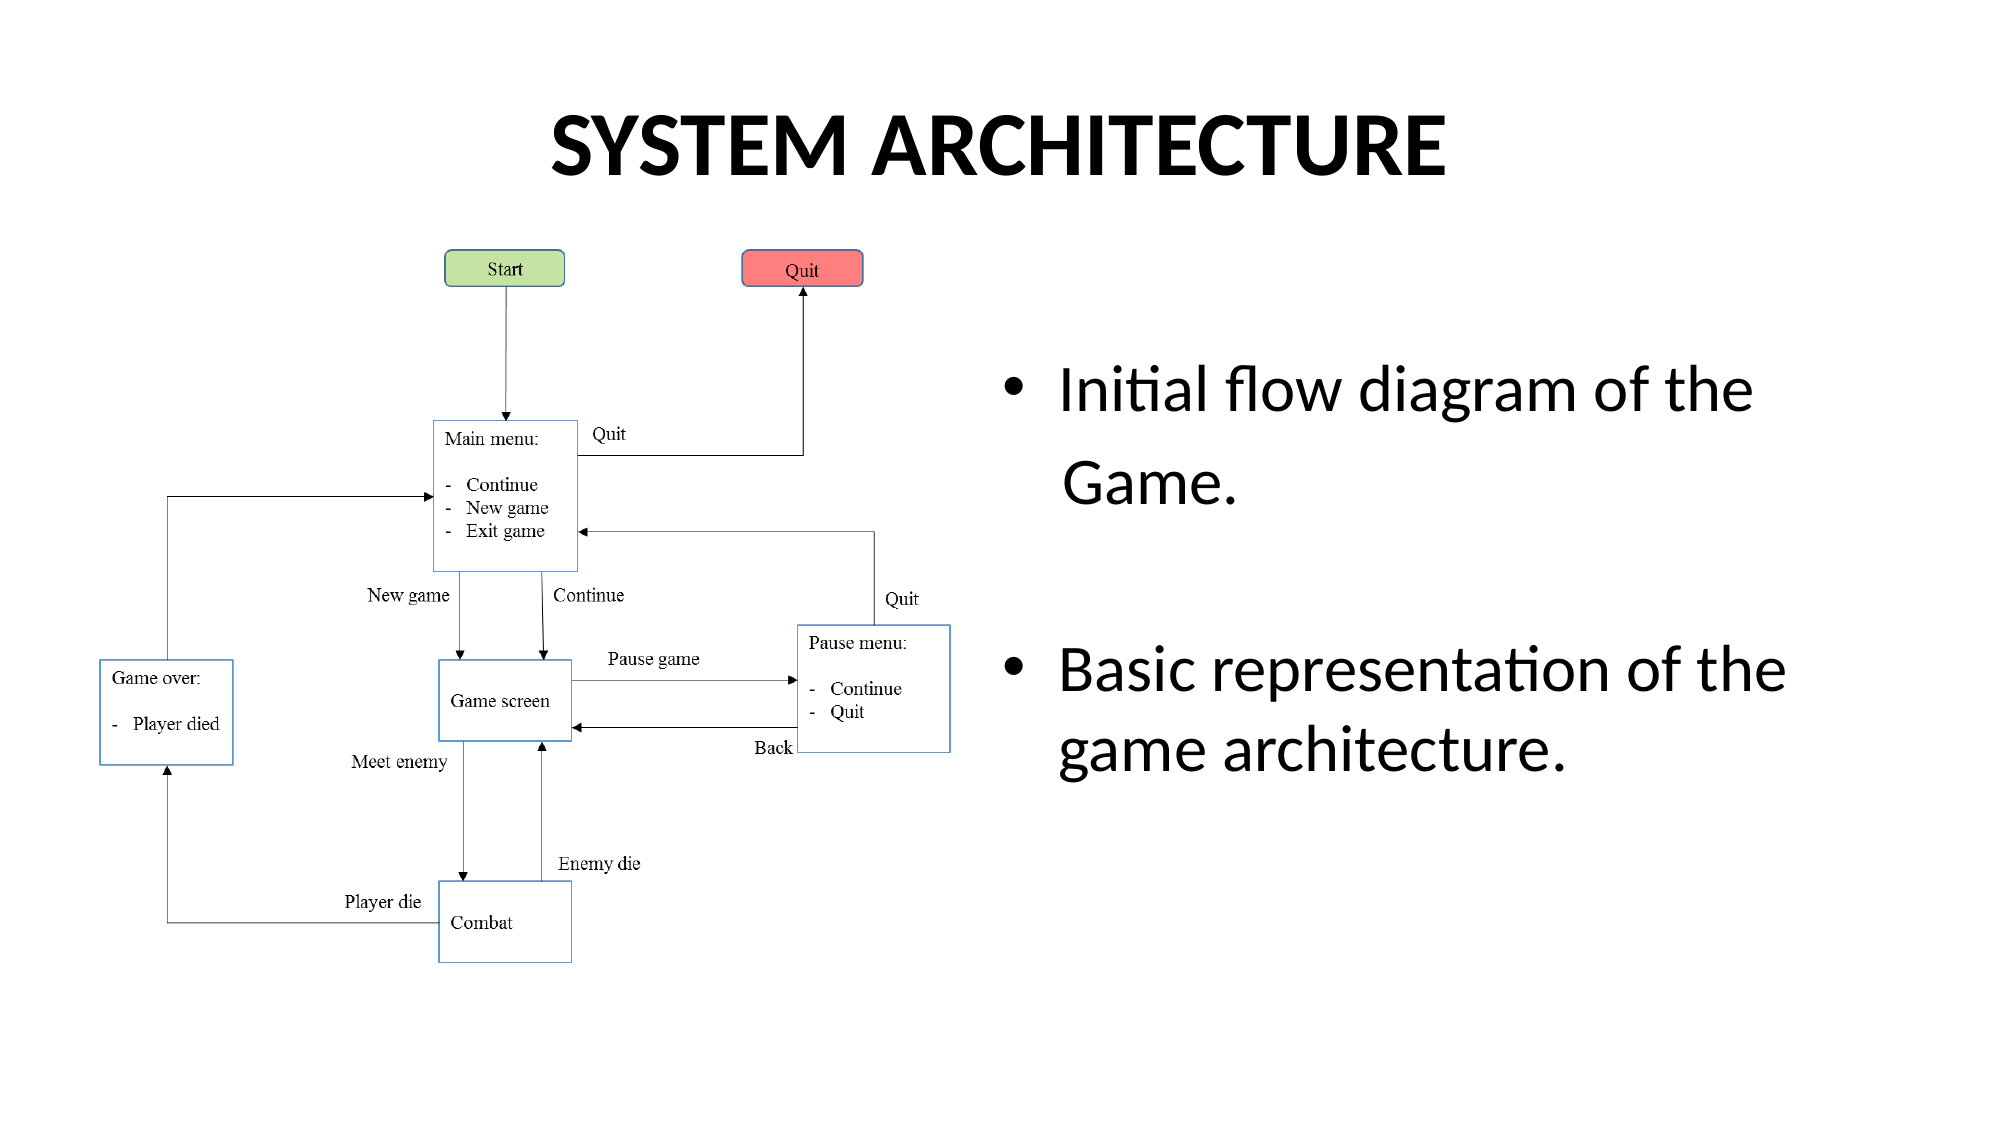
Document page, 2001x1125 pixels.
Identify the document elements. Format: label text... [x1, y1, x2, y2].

picture [99, 249, 988, 964]
title SYSTEM ARCHITECTURE [99, 45, 1900, 233]
list Initial flow diagram of the Game. Basic representation of the game architecture. [991, 337, 1875, 850]
